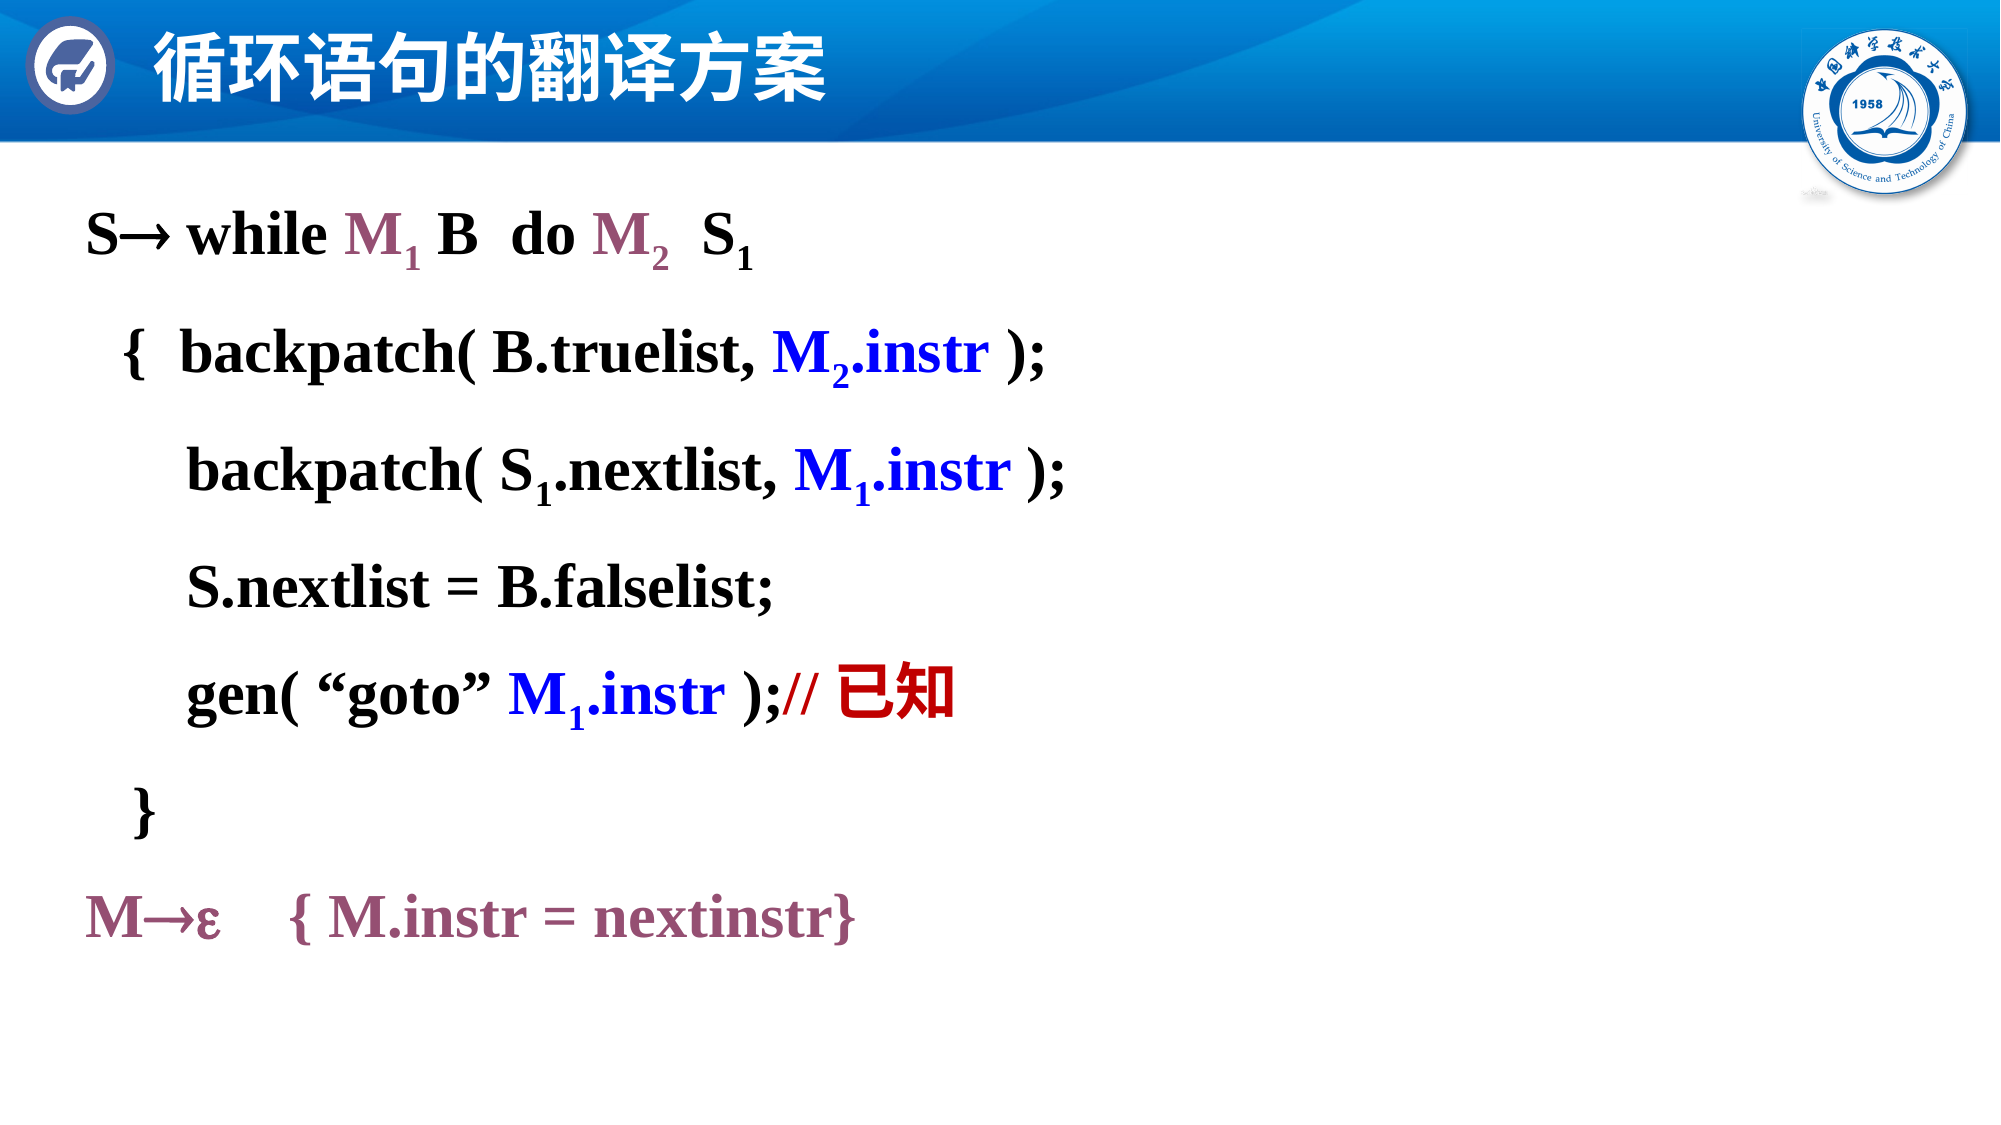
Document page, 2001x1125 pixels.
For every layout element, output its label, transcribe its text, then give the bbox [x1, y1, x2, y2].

picture [0, 0, 2000, 204]
list S while M1 B do M2 S1 { backpatch( B.truelist, M2.instr ); backpatch( S1.nextlist, M1.instr ); S.nextlist = B.falselist; gen( “goto” M1.instr );//已知 } M { M.instr = nextinstr} [70, 172, 1911, 1031]
title 循环语句的翻译方案 [137, 10, 1707, 132]
